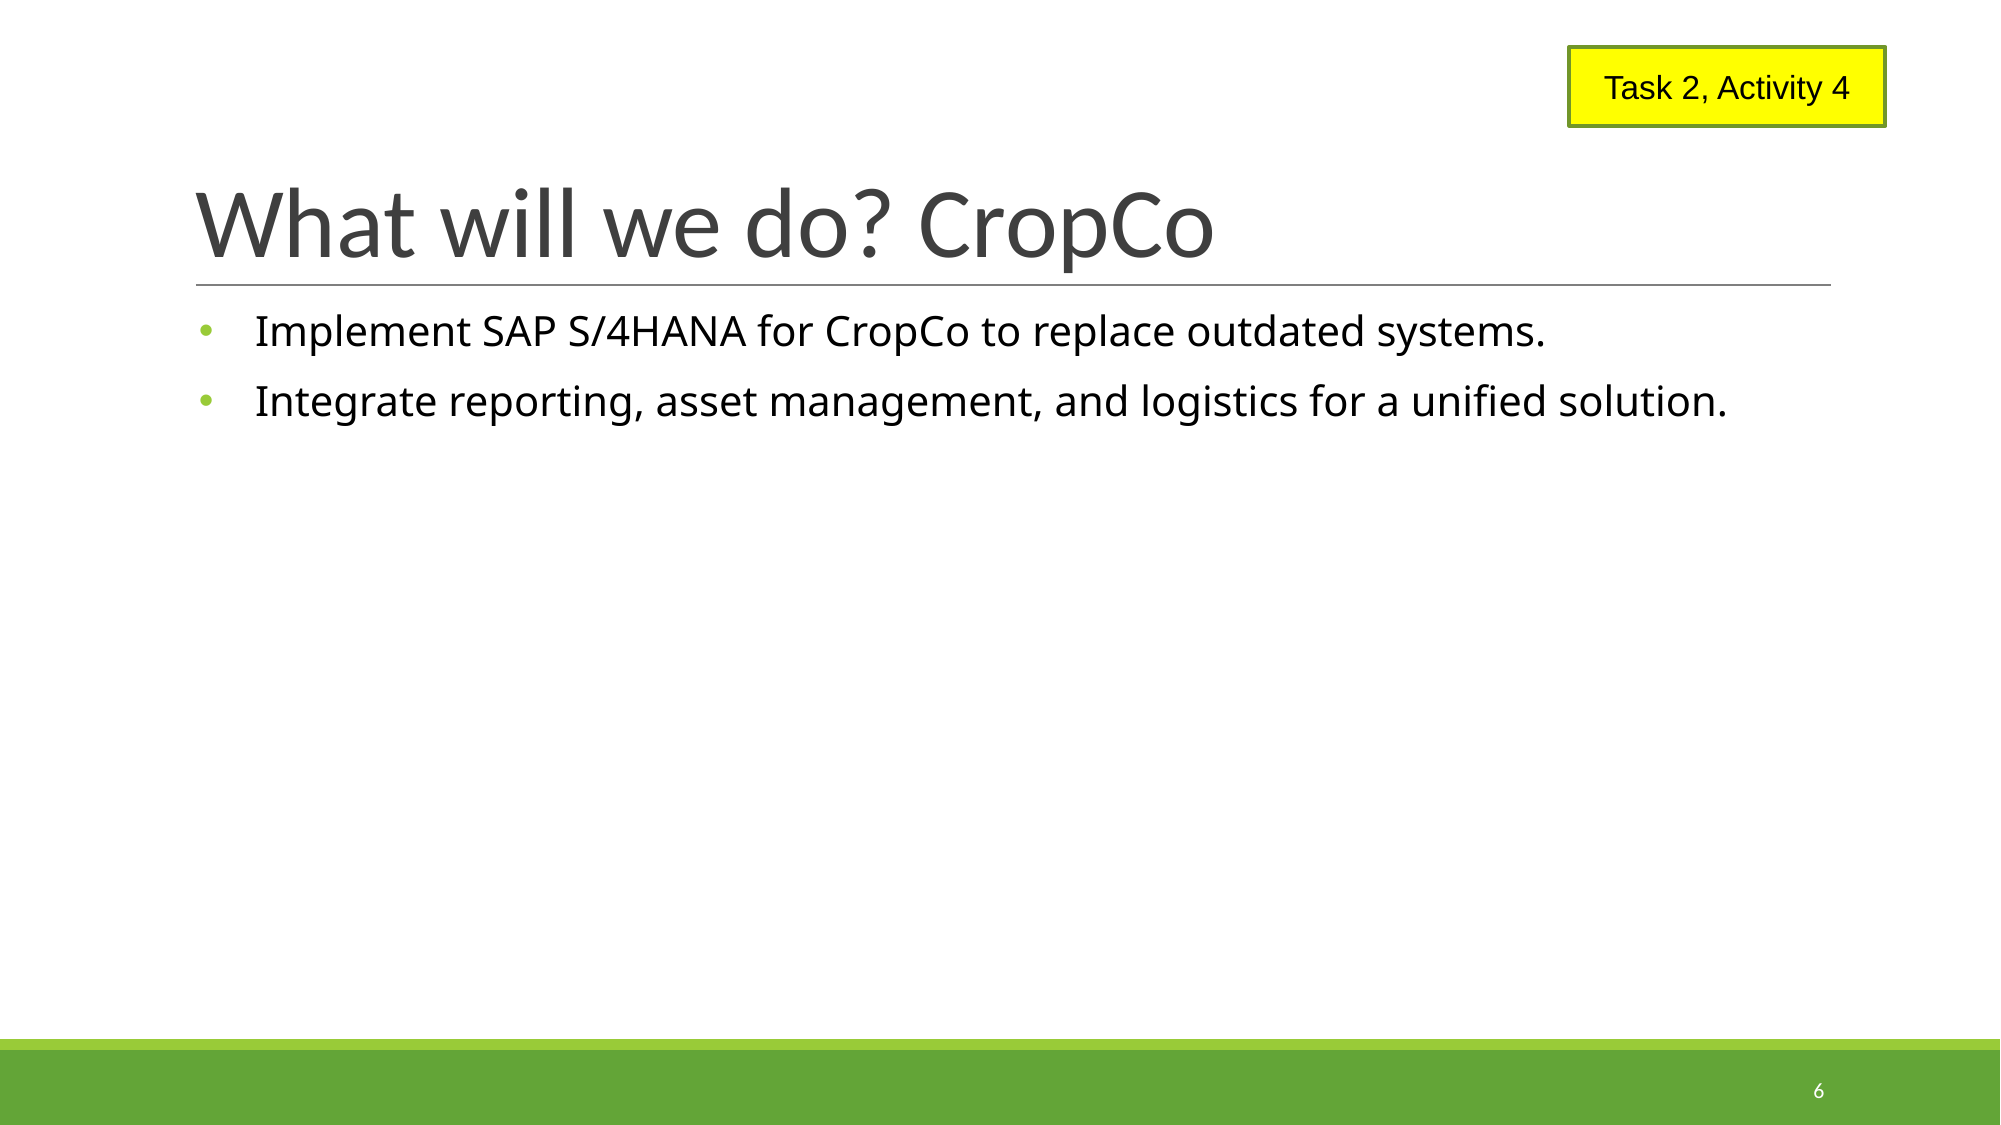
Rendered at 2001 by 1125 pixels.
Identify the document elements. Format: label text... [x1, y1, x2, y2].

slide_number 6 [1624, 1059, 1840, 1120]
text_box Task 2, Activity 4 [1567, 45, 1887, 128]
list Implement SAP S/4HANA for CropCo to replace outdated systems. Integrate reporting, asset management, and logistics for a unified solution. [180, 302, 1830, 963]
title What will we do? CropCo [180, 47, 1830, 285]
